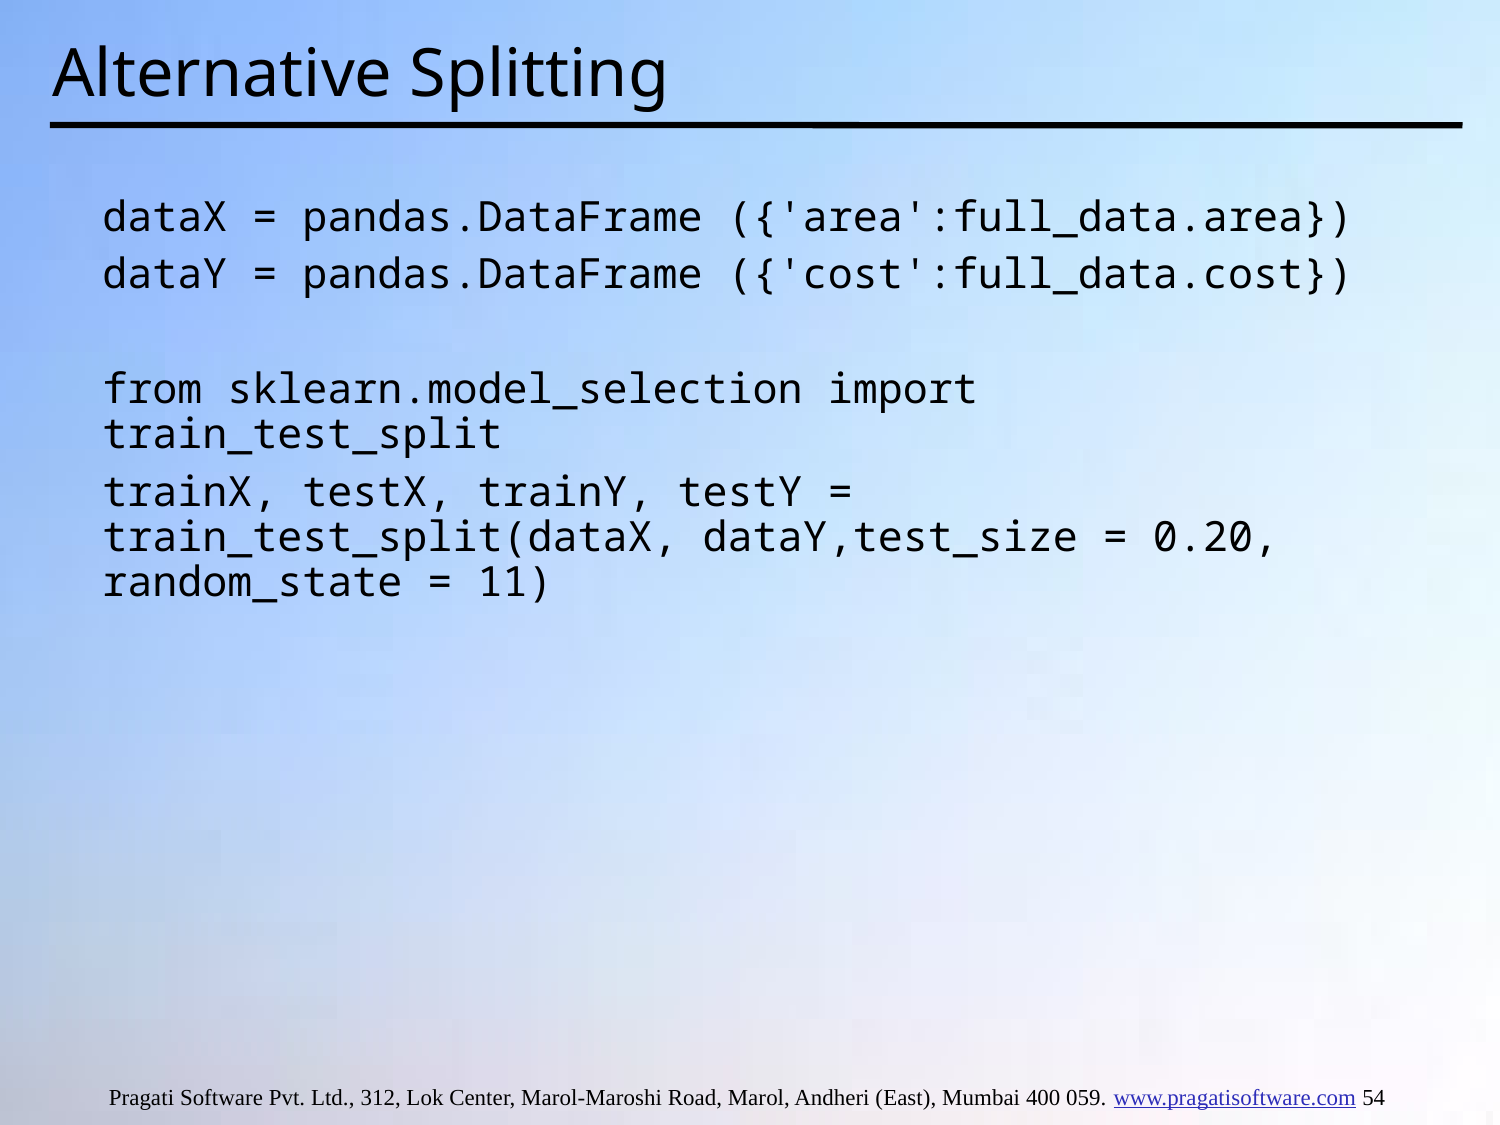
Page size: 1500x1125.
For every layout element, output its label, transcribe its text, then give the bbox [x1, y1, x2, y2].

list dataX = pandas.DataFrame ({'area':full_data.area}) dataY = pandas.DataFrame ({'cost':full_data.cost}) from sklearn.model_selection import train_test_split trainX, testX, trainY, testY = train_test_split(dataX, dataY,test_size = 0.20, random_state = 11) [87, 187, 1412, 1063]
picture [0, 0, 1500, 1125]
title Alternative Splitting [37, 0, 1462, 137]
